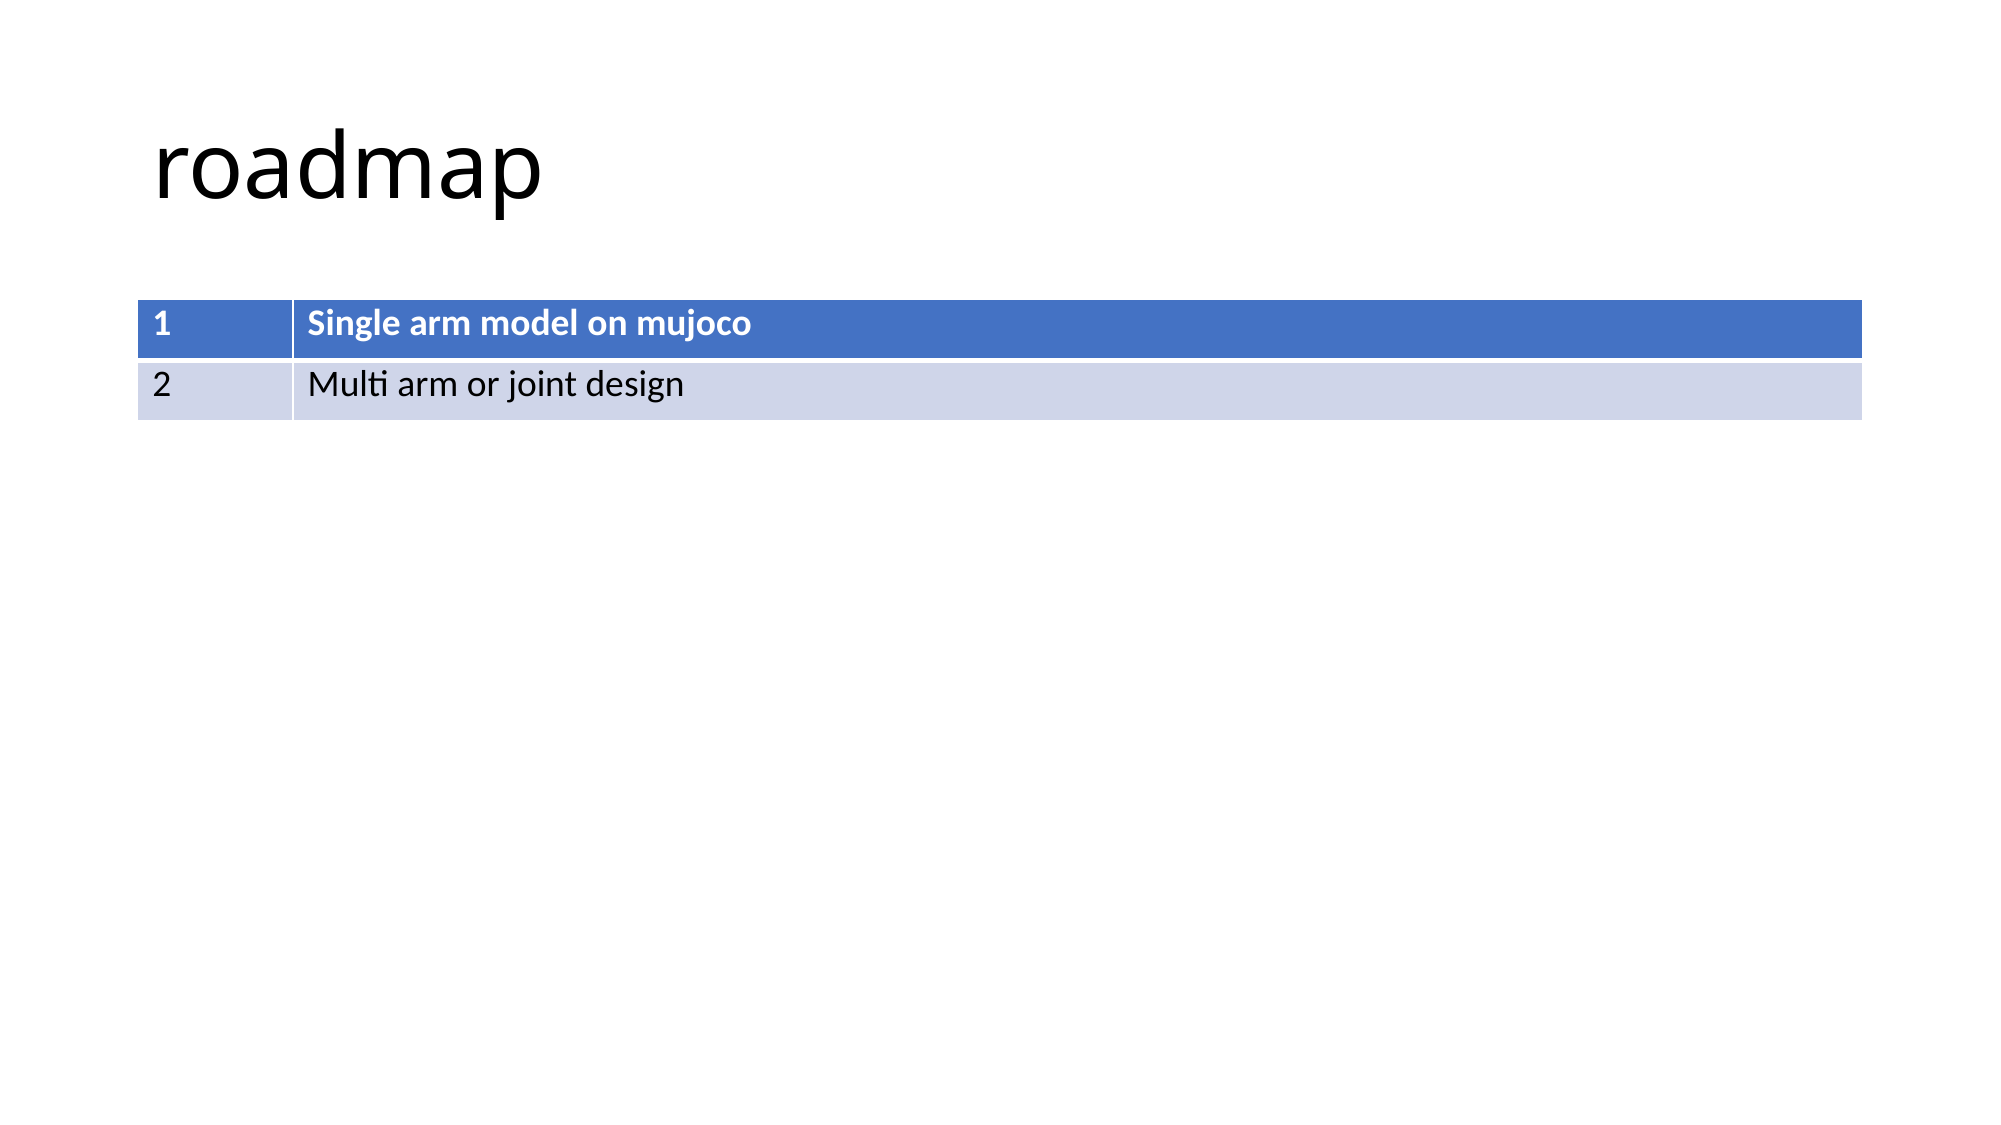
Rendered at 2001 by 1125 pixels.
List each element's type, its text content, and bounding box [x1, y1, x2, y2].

table_header Single arm model on mujoco [294, 300, 1862, 358]
table_cell Multi arm or joint design [294, 363, 1862, 420]
table_cell 2 [138, 363, 292, 420]
title roadmap [137, 59, 1863, 278]
table_header 1 [138, 300, 292, 358]
